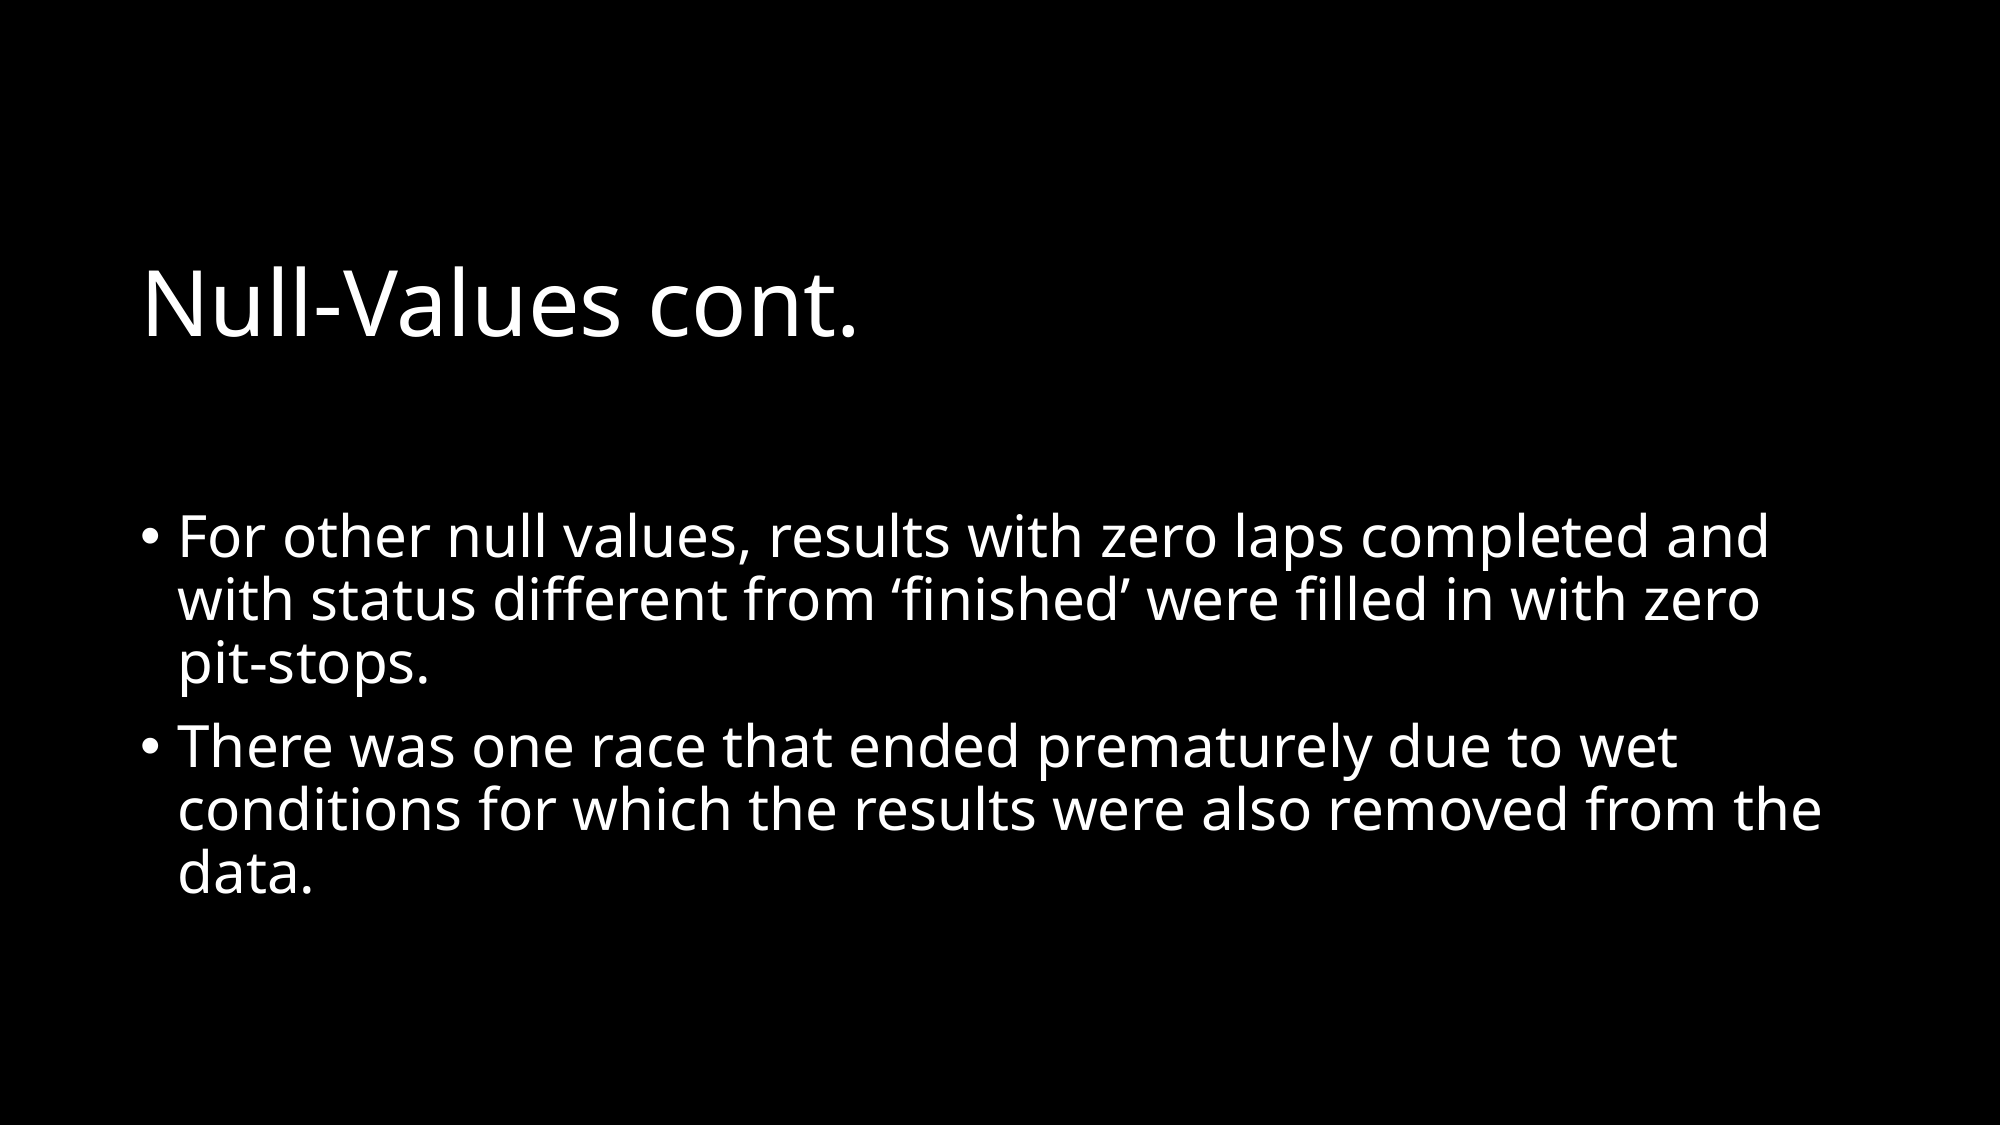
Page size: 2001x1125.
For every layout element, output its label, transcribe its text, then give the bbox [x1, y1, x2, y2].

title Null-Values cont. [125, 249, 1625, 458]
list For other null values, results with zero laps completed and with status different from ‘finished’ were filled in with zero pit-stops. There was one race that ended prematurely due to wet conditions for which the results were also removed from the data. [125, 500, 1875, 1000]
